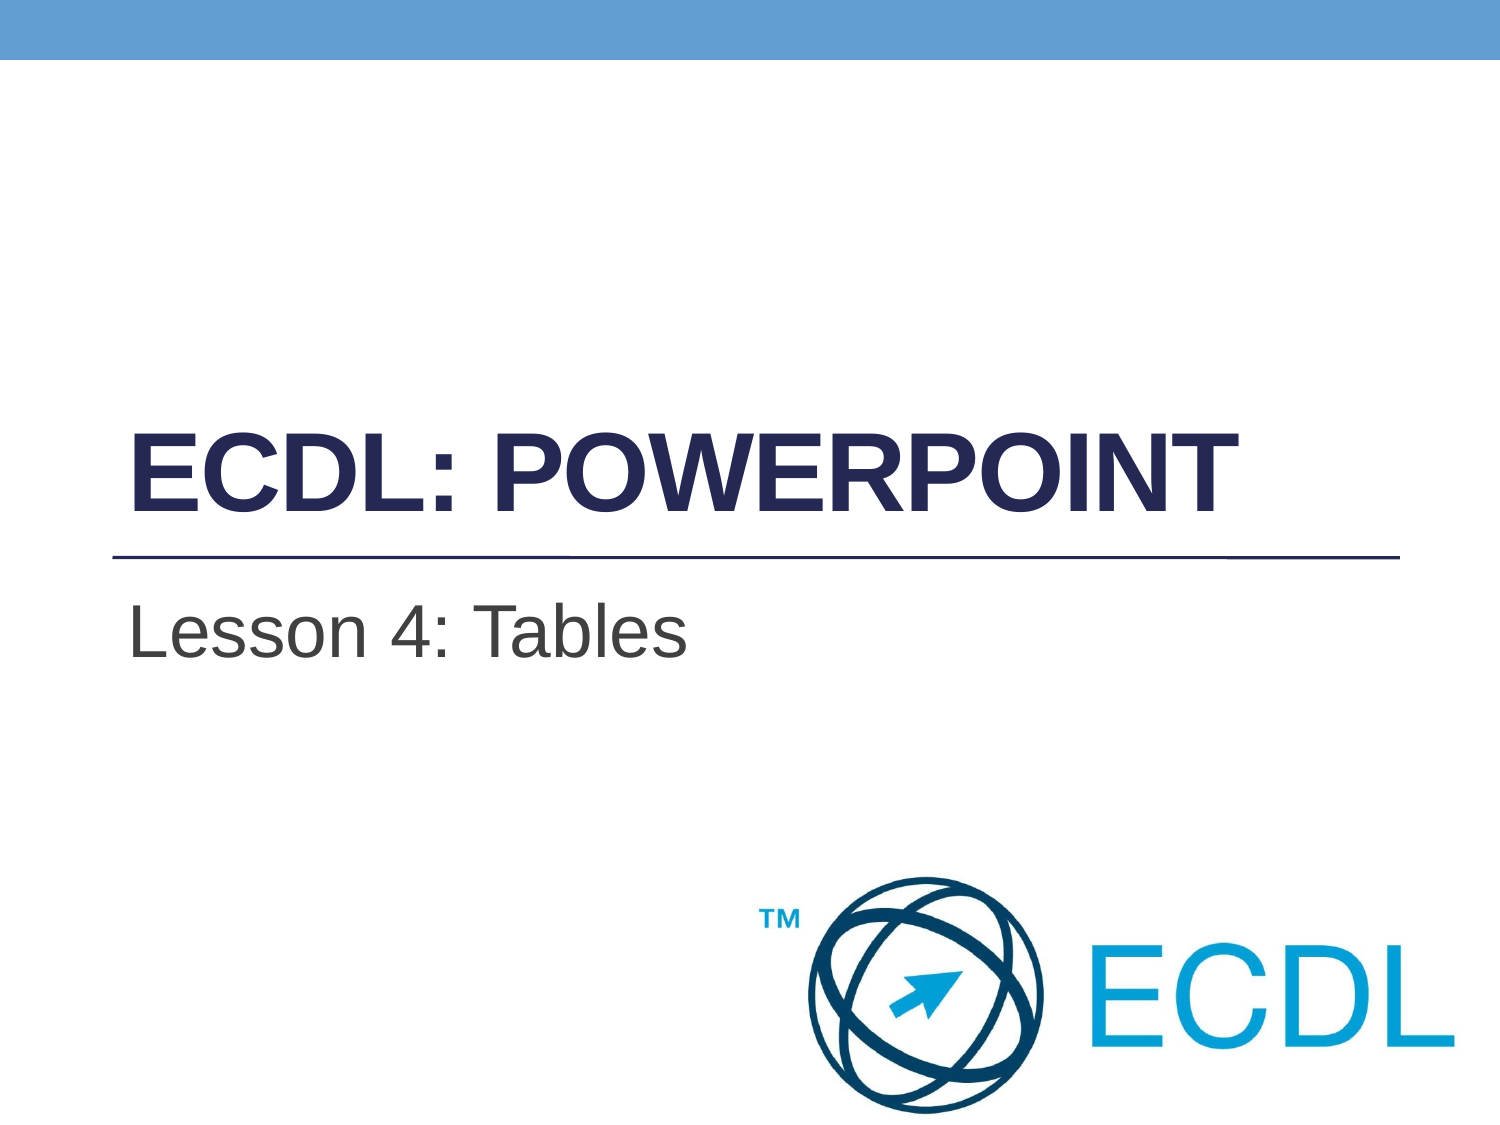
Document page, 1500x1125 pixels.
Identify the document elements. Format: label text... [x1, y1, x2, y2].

picture [722, 857, 1499, 1125]
subtitle Lesson 4: Tables [112, 575, 1163, 863]
title ECDL: PowerPoint [112, 224, 1400, 542]
